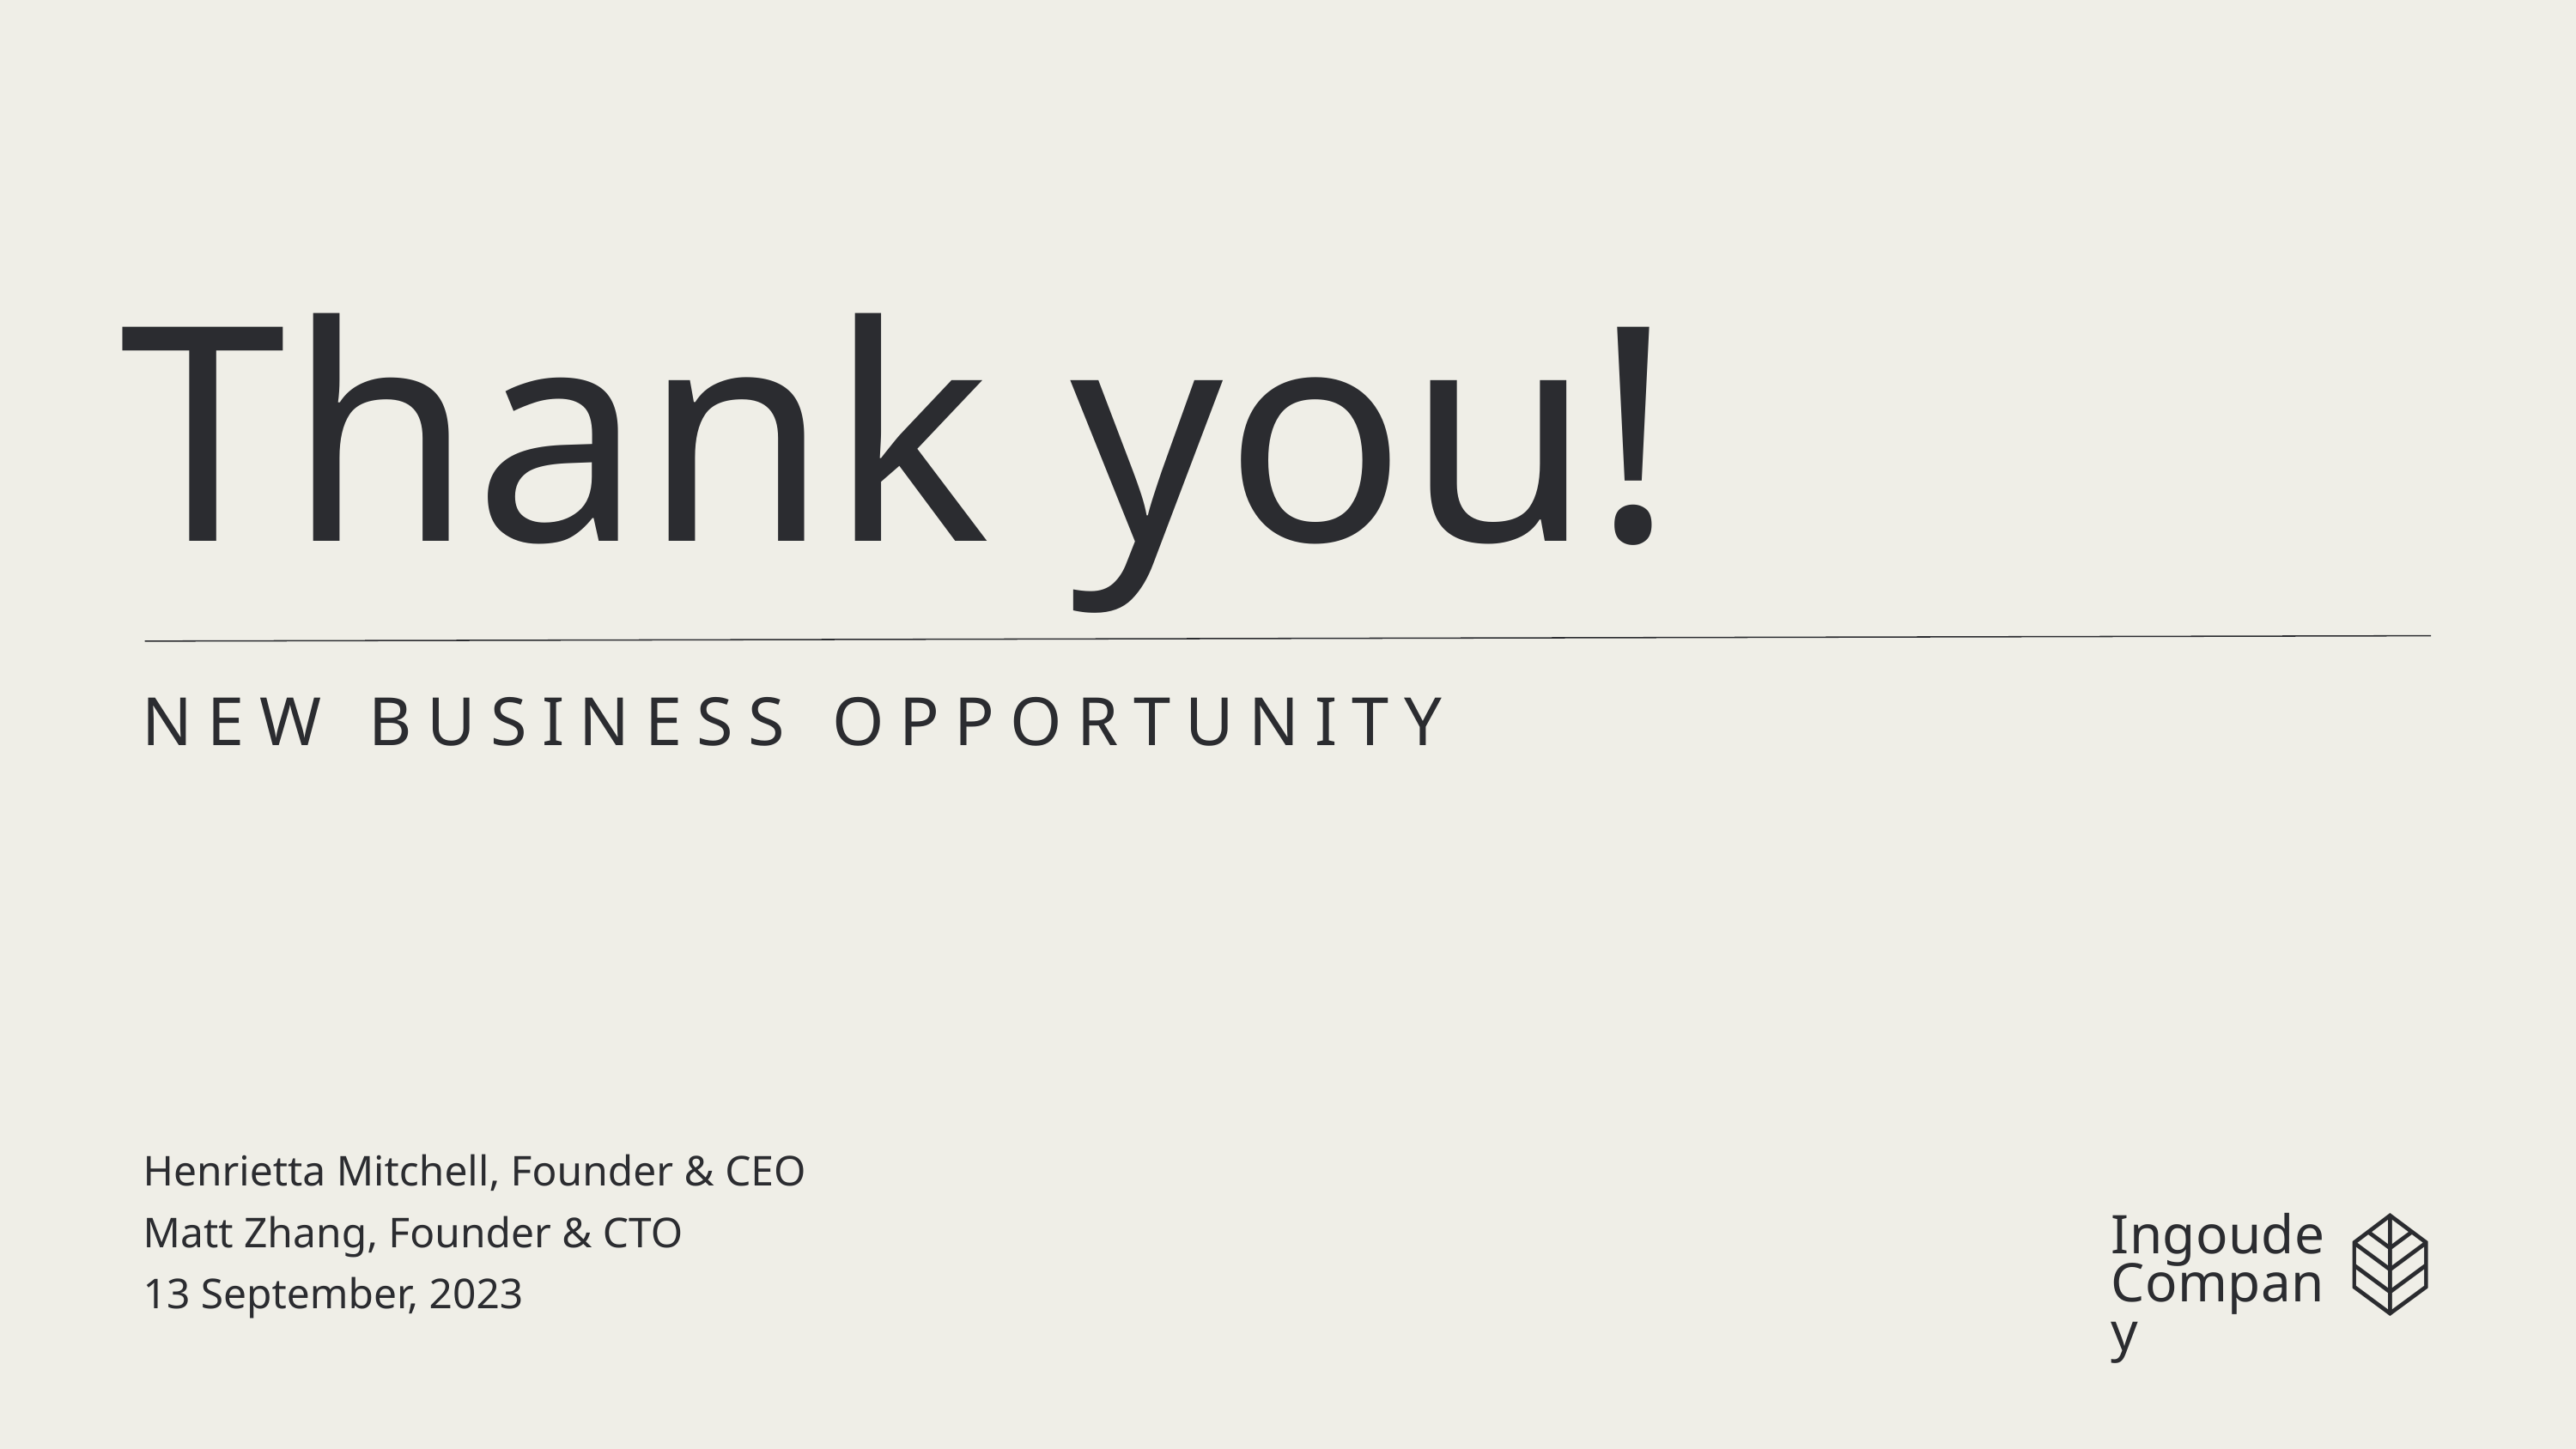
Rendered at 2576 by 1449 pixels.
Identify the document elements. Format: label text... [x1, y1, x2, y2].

text_box Ingoude Company [2111, 1215, 2349, 1361]
text_box Henrietta Mitchell, Founder & CEO Matt Zhang, Founder & CTO 13 September, 2023 [143, 1132, 1251, 1318]
text_box NEW BUSINESS OPPORTUNITY [142, 665, 2428, 759]
text_box Thank you! [119, 328, 2432, 602]
text_box [2352, 1213, 2428, 1316]
